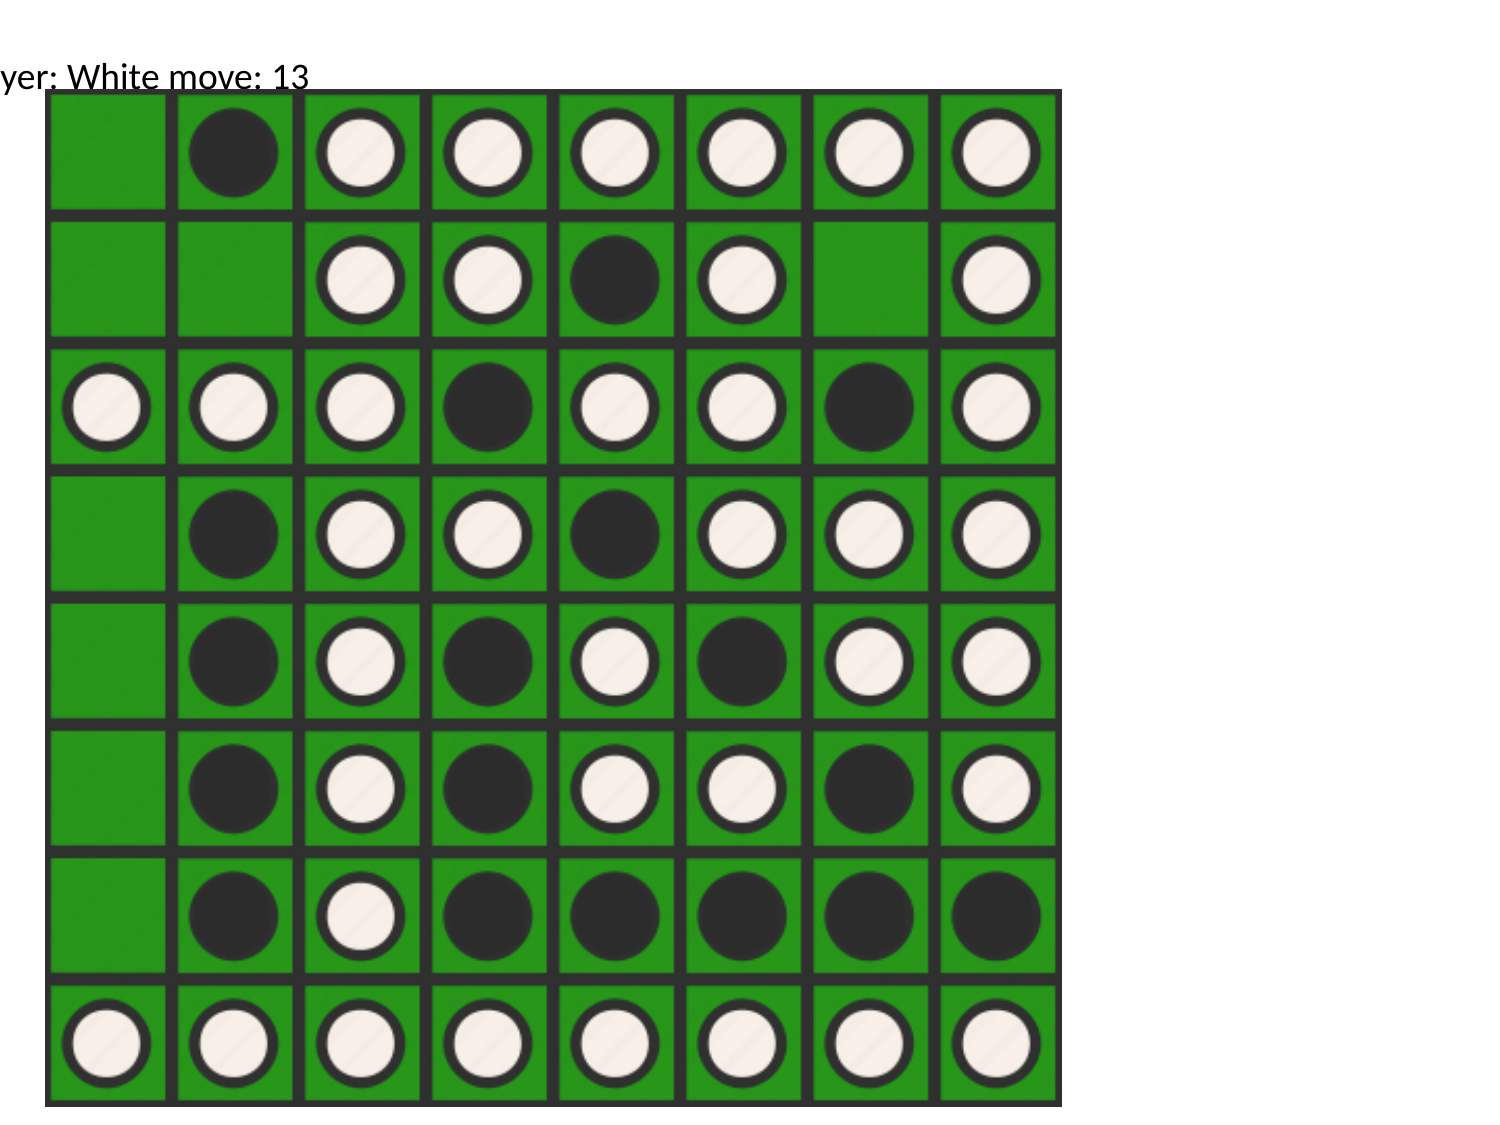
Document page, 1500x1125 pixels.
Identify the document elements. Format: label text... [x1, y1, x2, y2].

picture [44, 89, 1062, 1107]
text_box turn: 52 player: White move: 13 [0, 44, 325, 105]
